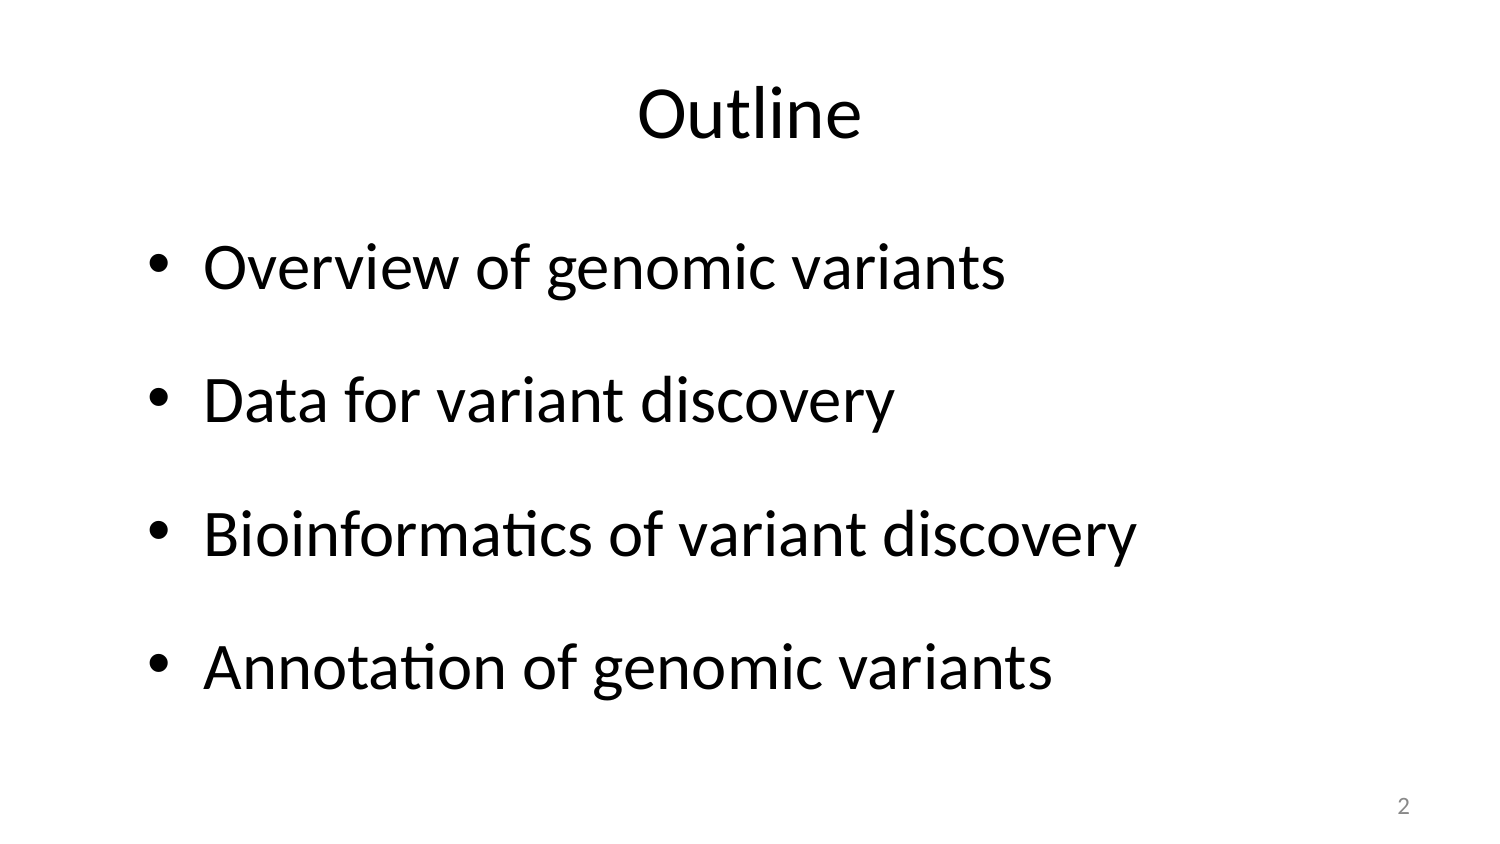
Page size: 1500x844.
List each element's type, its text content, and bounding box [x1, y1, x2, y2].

title Outline [75, 49, 1425, 169]
slide_number 1 [1074, 782, 1425, 827]
list Overview of genomic variants Data for variant discovery Bioinformatics of variant discovery Annotation of genomic variants [132, 175, 1389, 734]
